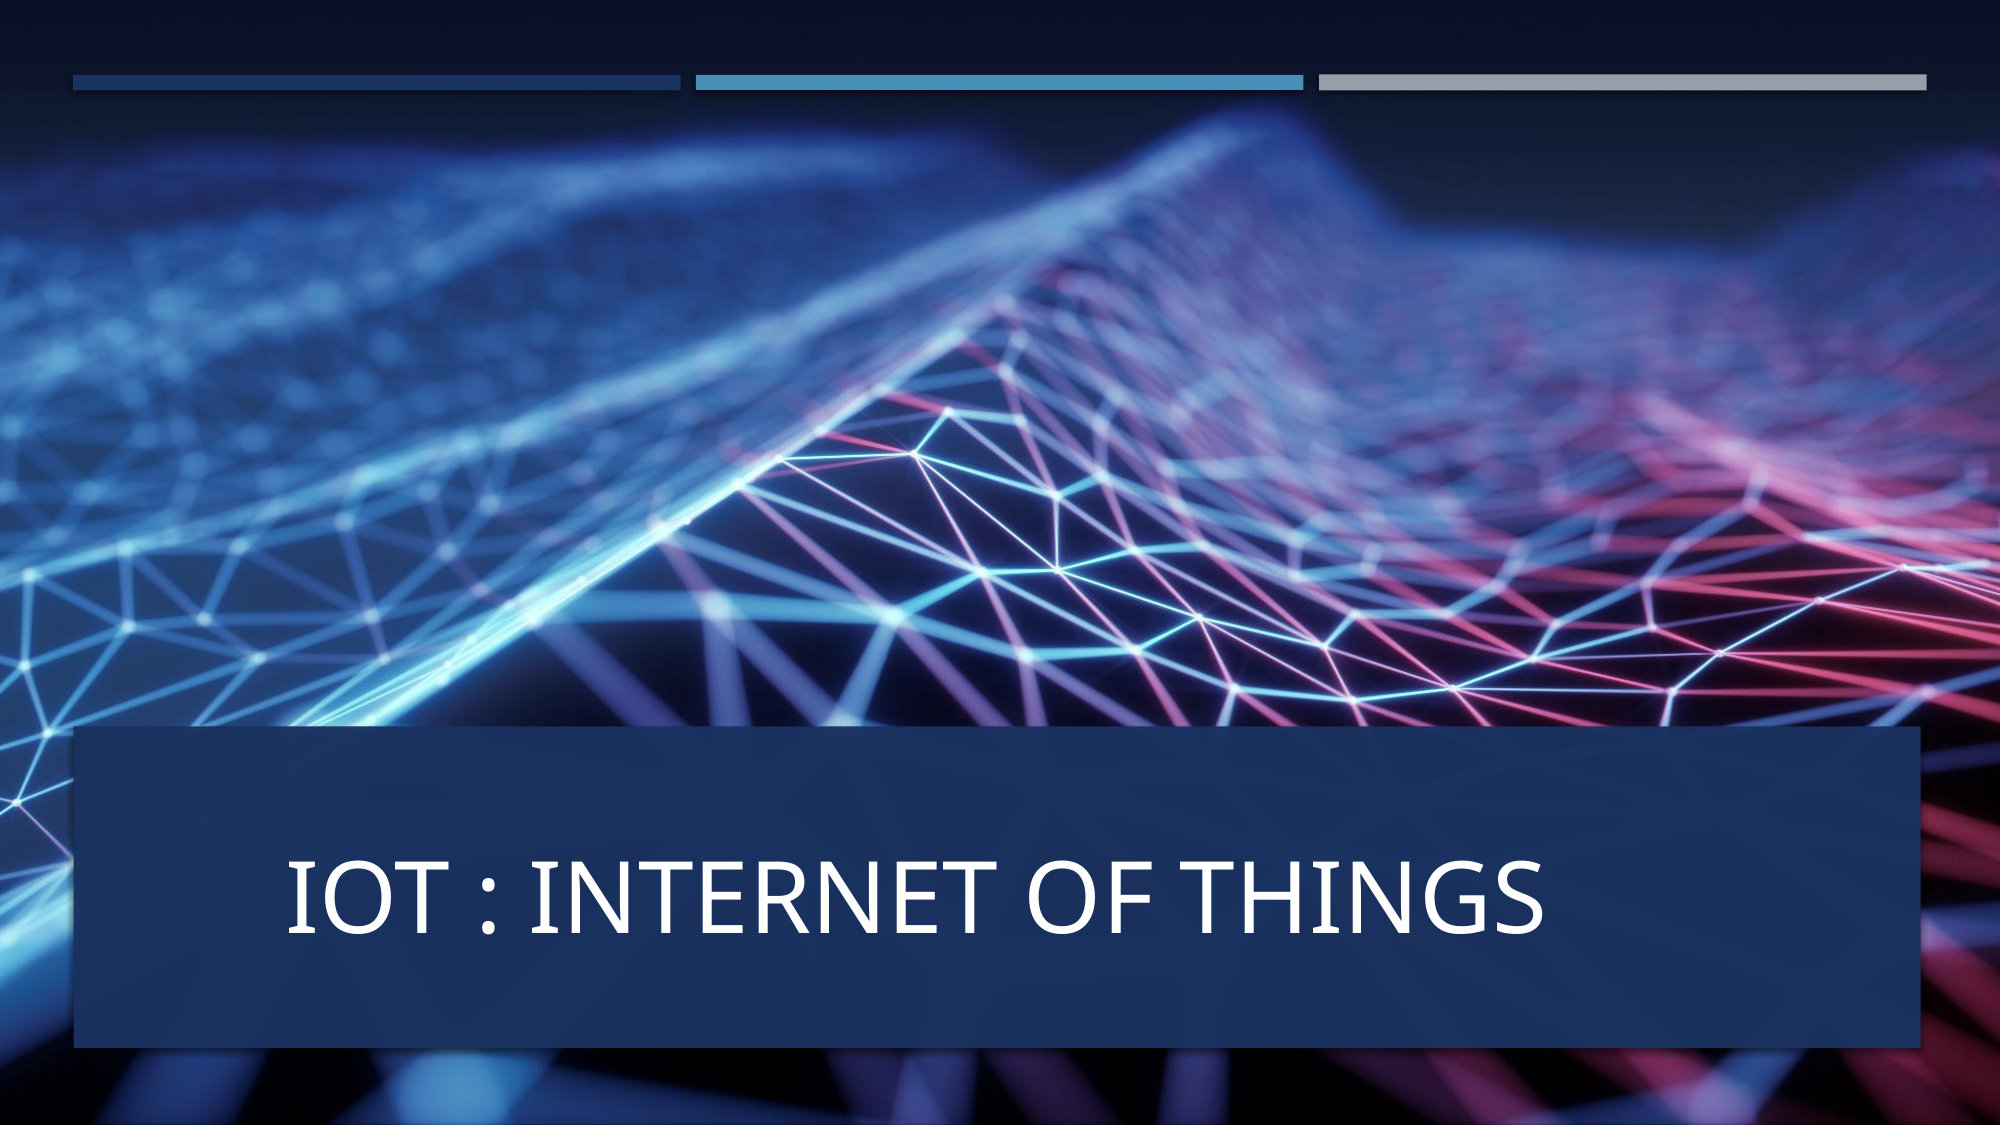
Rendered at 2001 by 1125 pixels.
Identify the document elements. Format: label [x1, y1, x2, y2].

text_box [72, 73, 1928, 92]
picture [0, 0, 2000, 1125]
